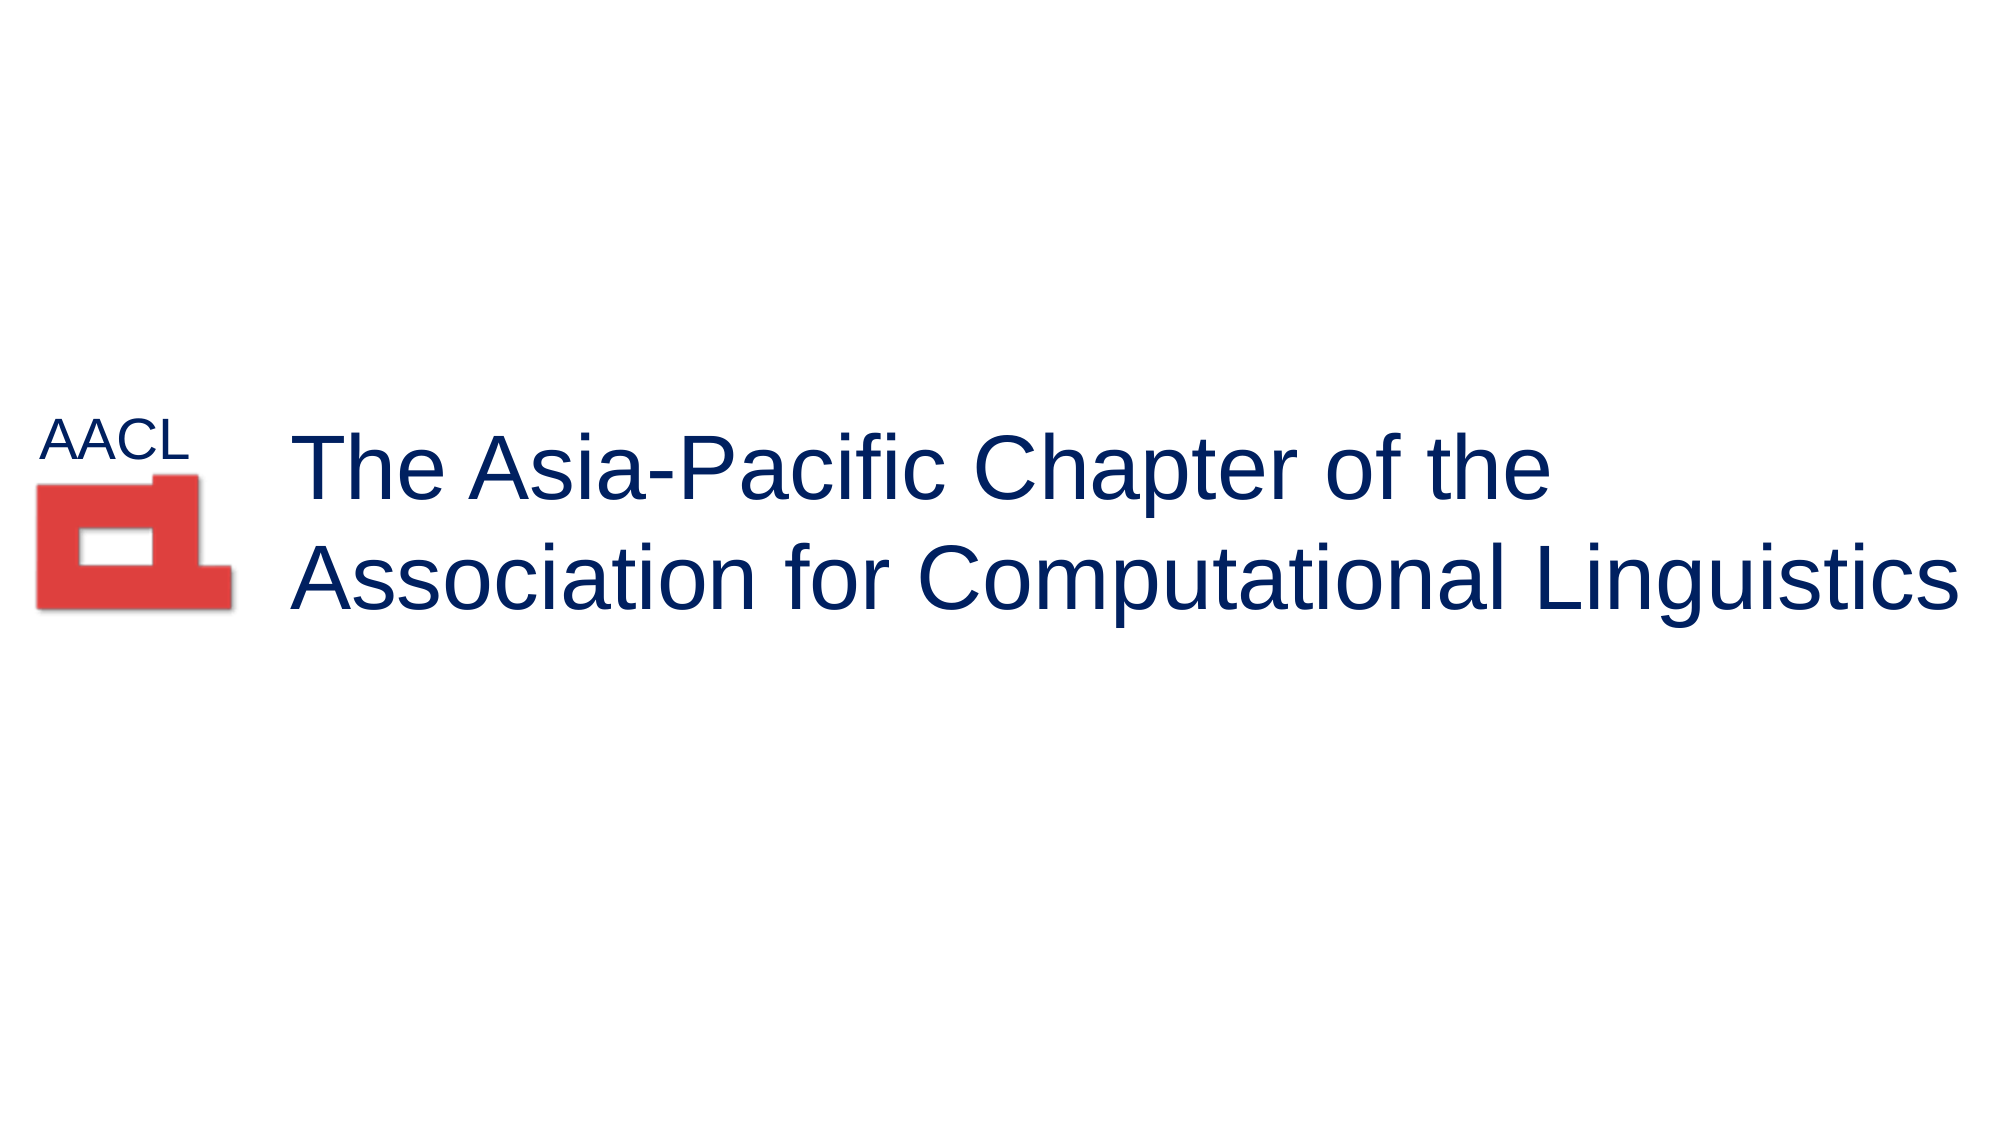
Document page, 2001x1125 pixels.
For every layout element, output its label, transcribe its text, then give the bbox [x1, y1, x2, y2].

picture [21, 461, 245, 627]
text_box The Asia-Pacific Chapter of the Association for Computational Linguistics [275, 400, 2000, 636]
text_box AACL [24, 394, 207, 461]
